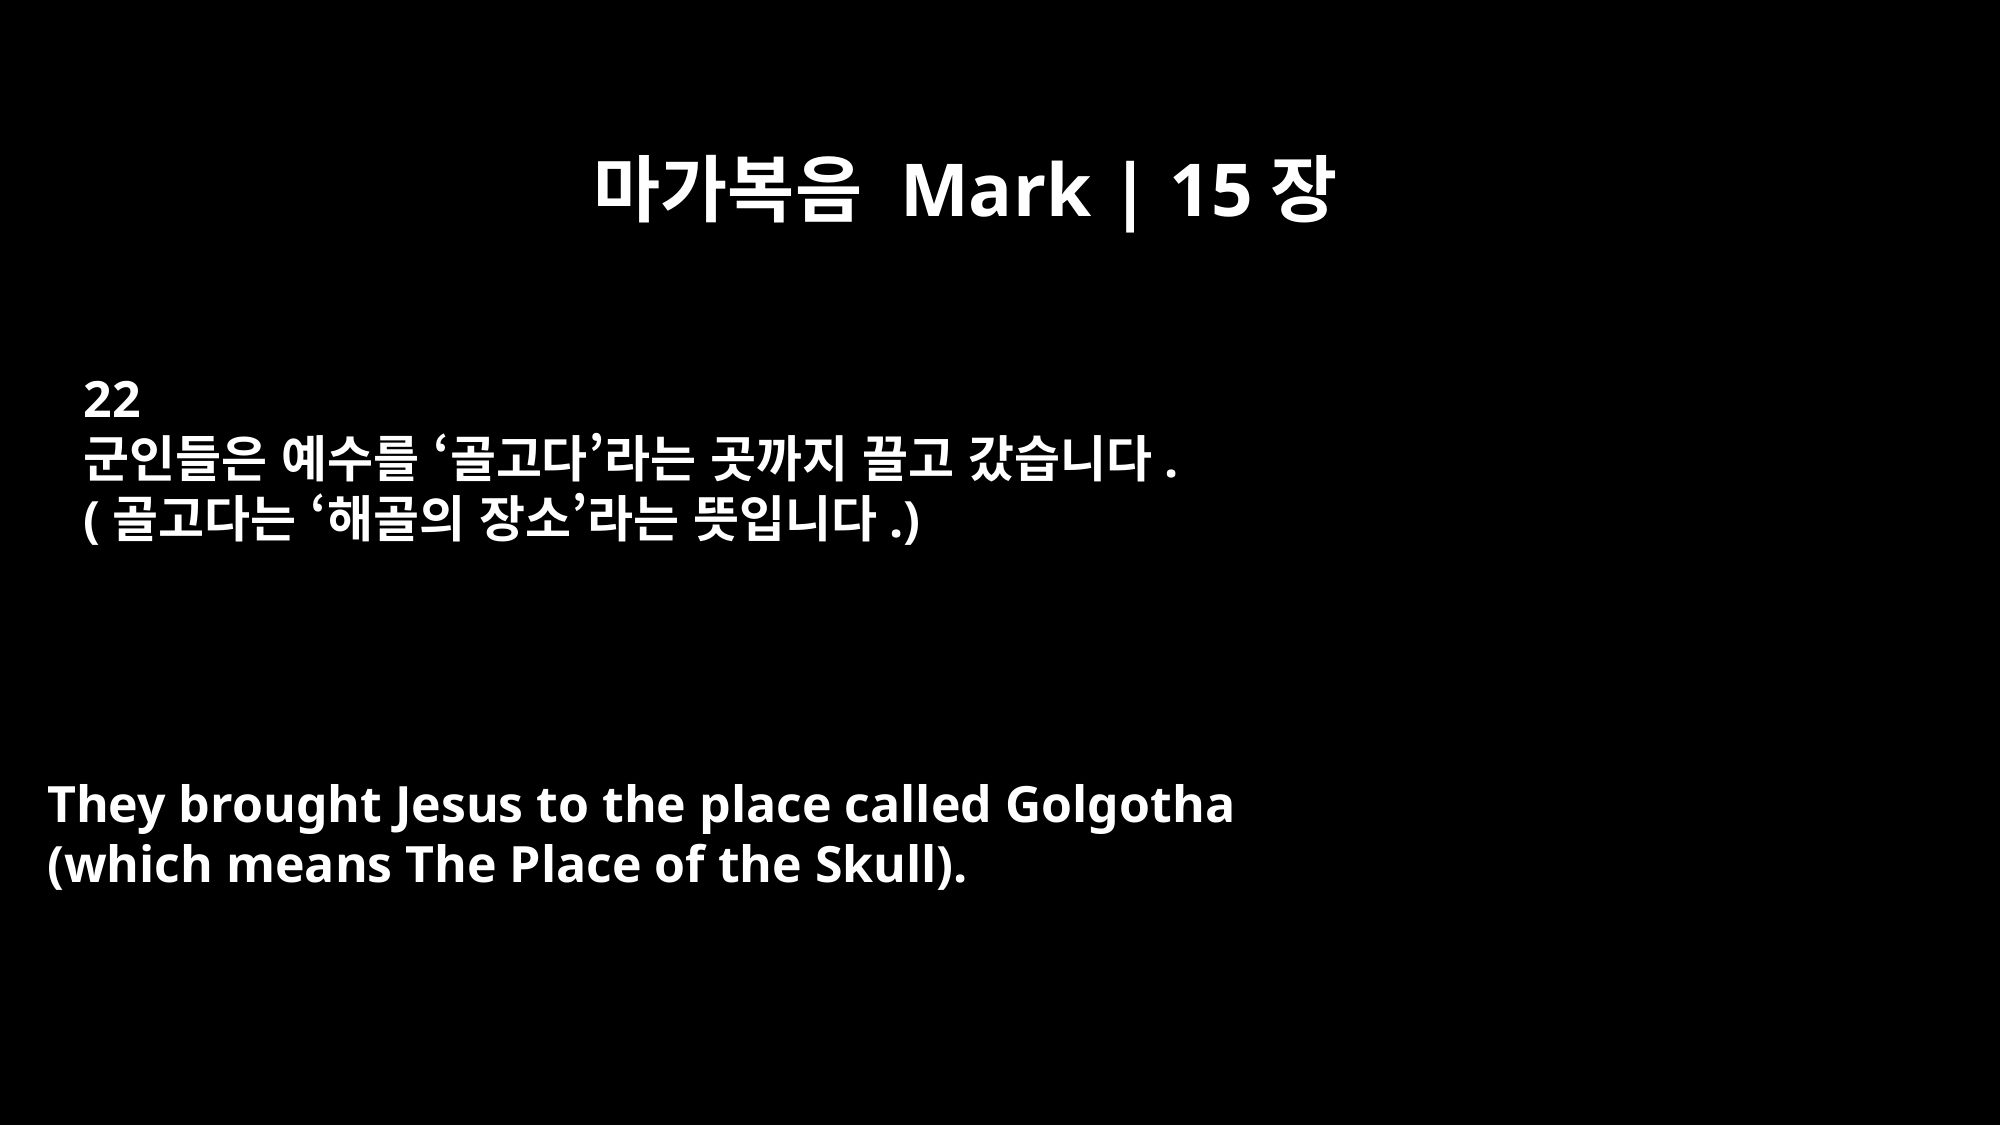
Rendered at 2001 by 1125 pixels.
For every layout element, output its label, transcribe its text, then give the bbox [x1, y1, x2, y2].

text_box 22 군인들은 예수를 ‘골고다’라는 곳까지 끌고 갔습니다. (골고다는 ‘해골의 장소’라는 뜻입니다.) [69, 359, 1207, 555]
text_box 마가복음 Mark | 15장 [578, 136, 1354, 239]
text_box They brought Jesus to the place called Golgotha (which means The Place of the Skull). [32, 764, 1264, 900]
